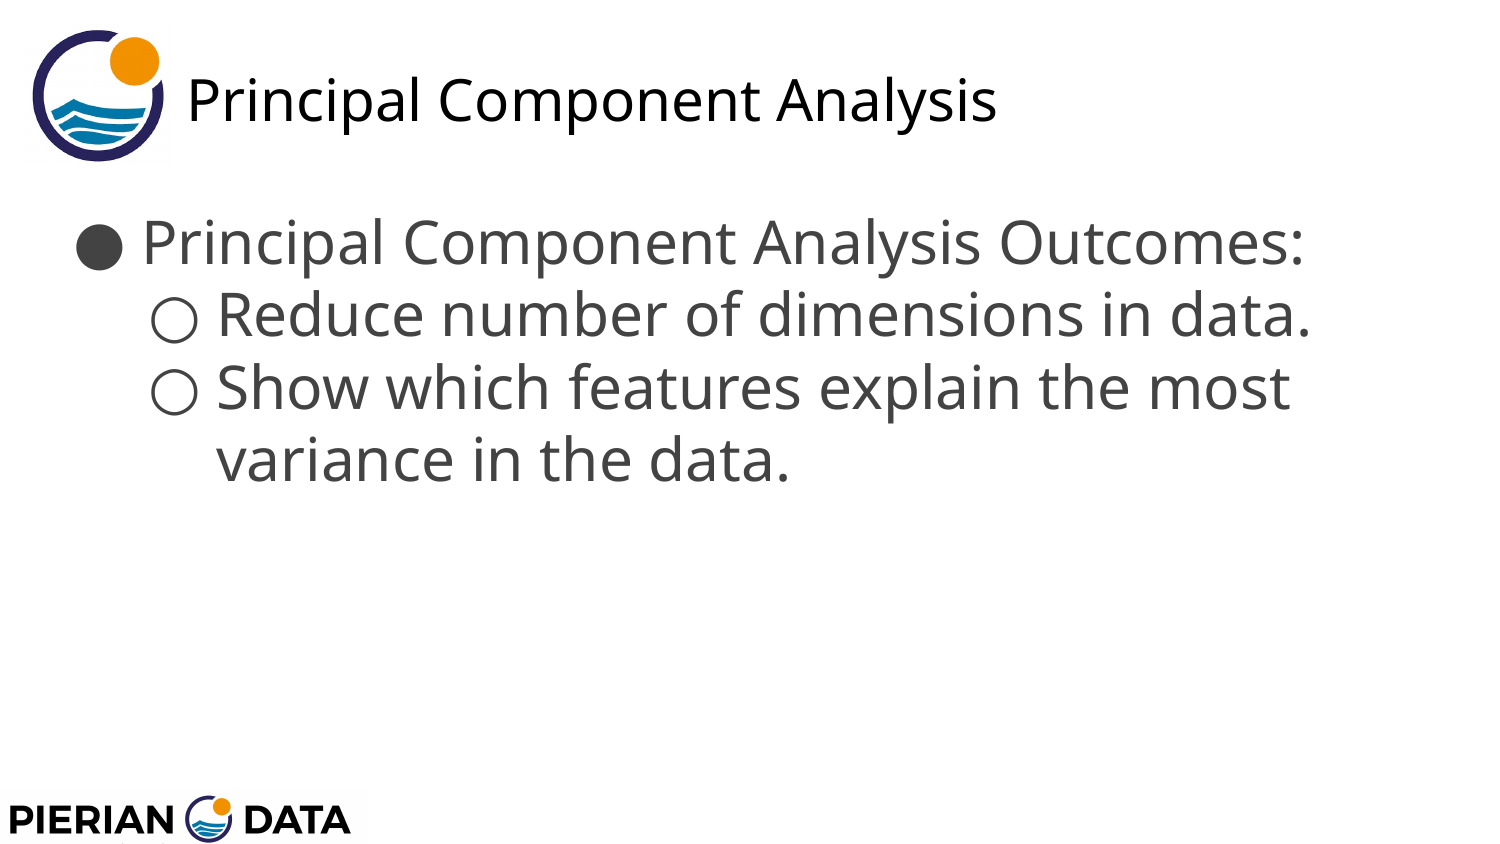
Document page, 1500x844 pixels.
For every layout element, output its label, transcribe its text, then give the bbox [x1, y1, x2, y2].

picture [0, 787, 368, 844]
picture [24, 24, 172, 167]
list Principal Component Analysis Outcomes: Reduce number of dimensions in data. Show which features explain the most variance in the data. [51, 189, 1476, 750]
title Principal Component Analysis [176, 48, 1449, 143]
